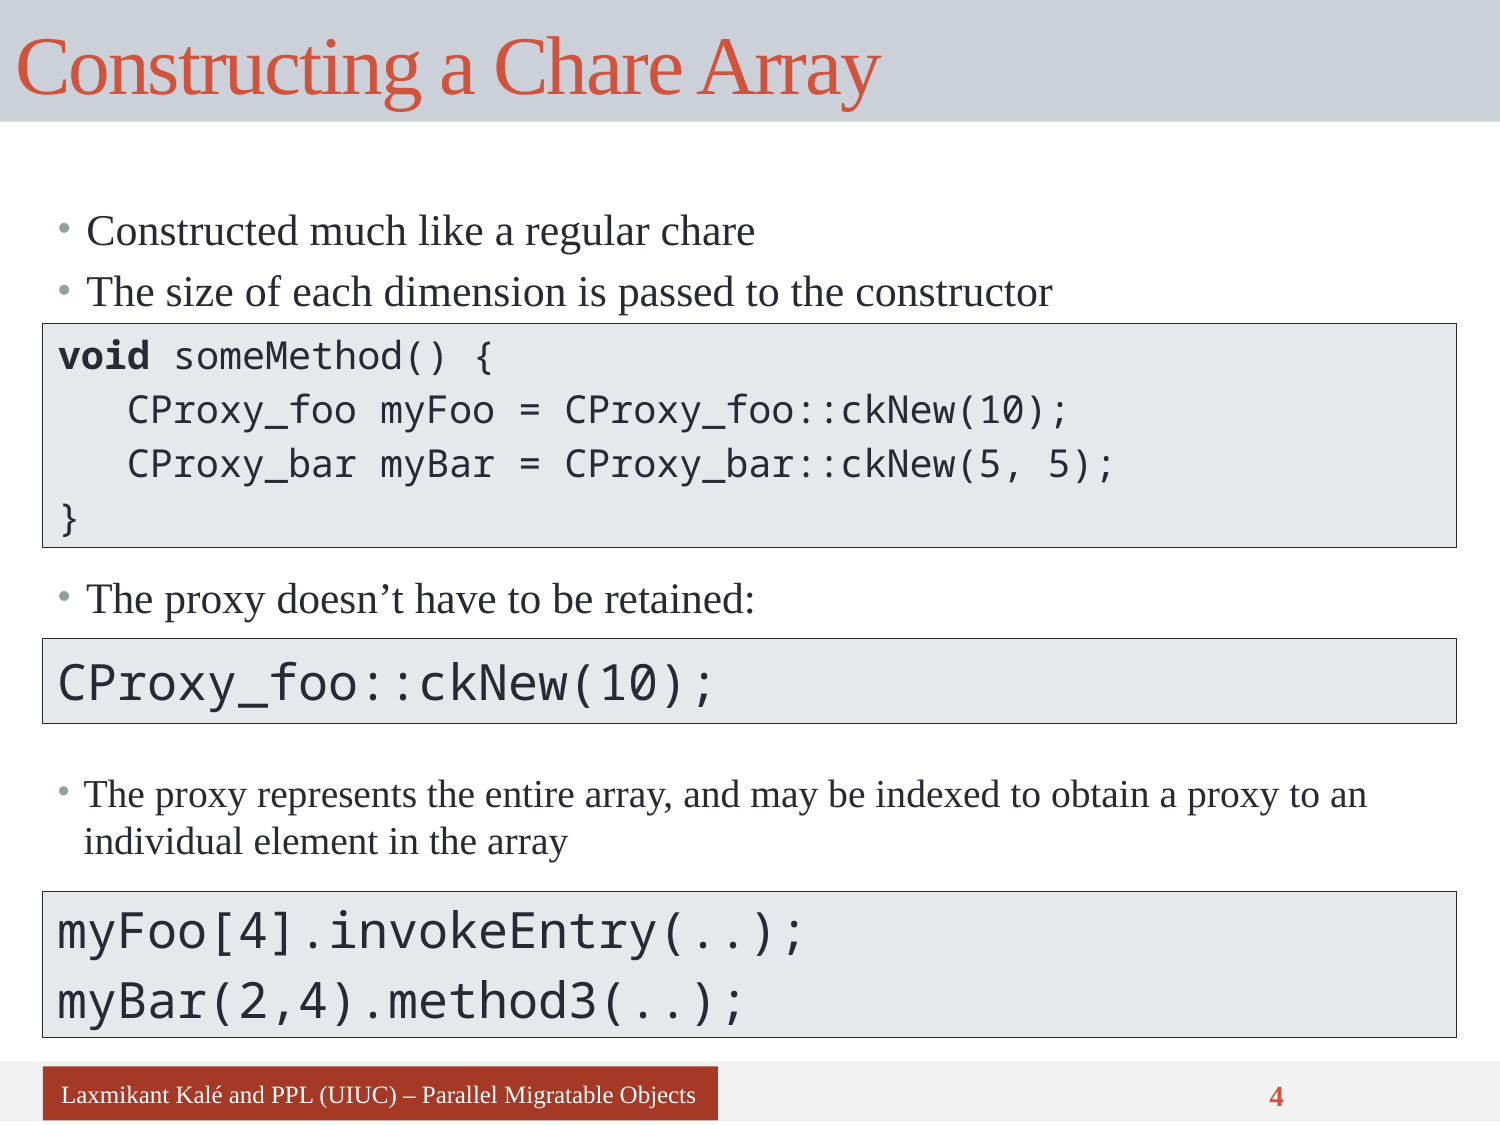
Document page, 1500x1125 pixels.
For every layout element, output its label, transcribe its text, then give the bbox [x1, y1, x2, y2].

text_box myFoo[4].invokeEntry(..); myBar(2,4).method3(..); [42, 891, 1457, 1038]
list Constructed much like a regular chare The size of each dimension is passed to the constructor [42, 193, 1457, 323]
slide_number 4 [1254, 1067, 1457, 1122]
title Constructing a Chare Array [0, 0, 1500, 122]
text_box The proxy represents the entire array, and may be indexed to obtain a proxy to an individual element in the array [42, 760, 1457, 871]
list void someMethod() { CProxy_foo myFoo = CProxy_foo::ckNew(10); CProxy_bar myBar = CProxy_bar::ckNew(5, 5); } [42, 323, 1457, 548]
list CProxy_foo::ckNew(10); [42, 638, 1457, 724]
footer Laxmikant Kalé and PPL (UIUC) – Parallel Migratable Objects [42, 1066, 718, 1121]
list The proxy doesn’t have to be retained: [42, 562, 1457, 630]
